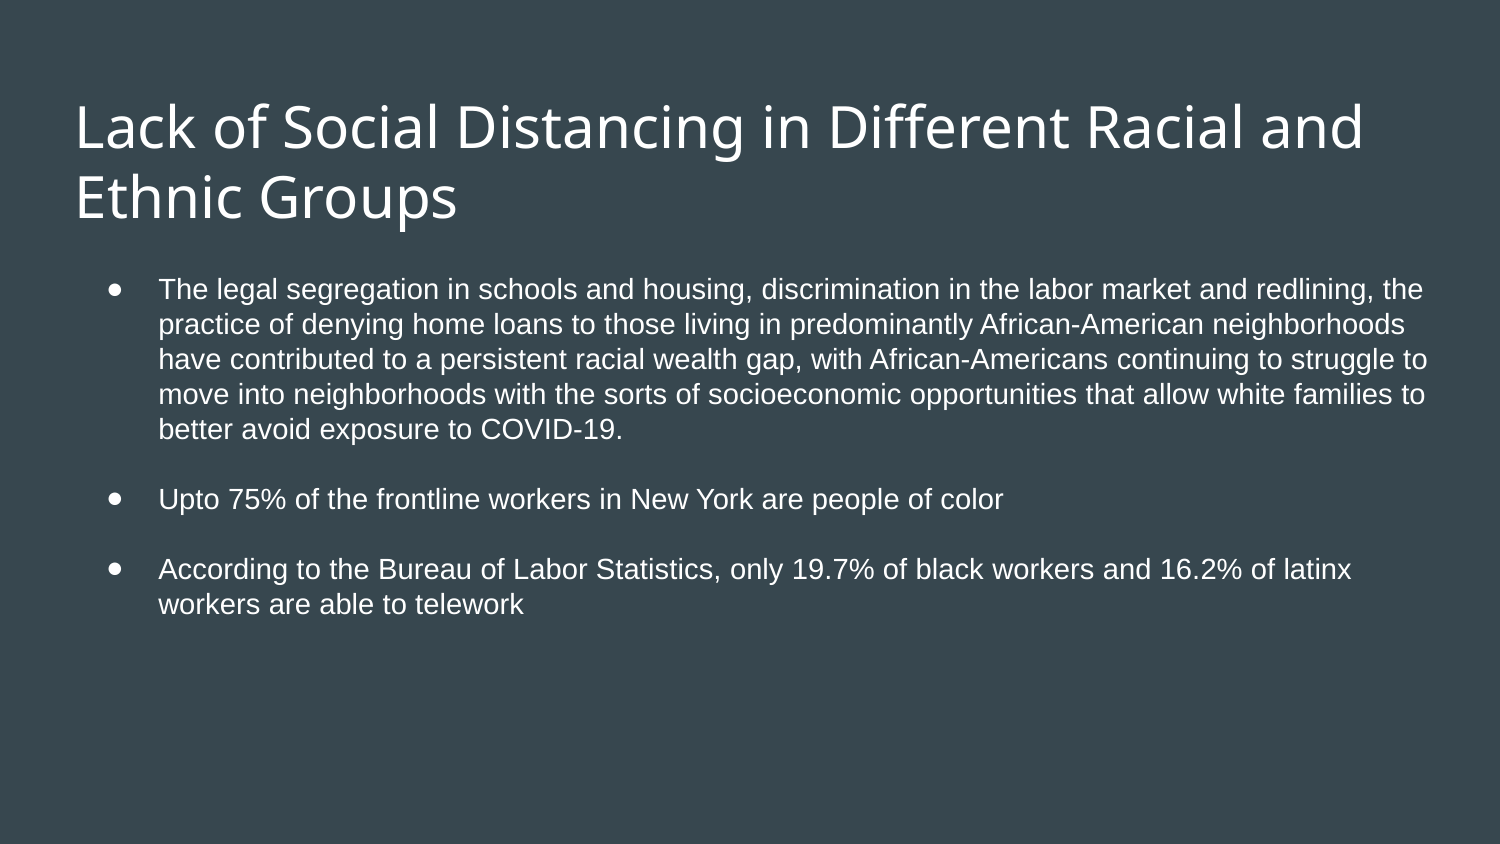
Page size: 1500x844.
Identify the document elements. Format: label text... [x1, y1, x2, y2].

title Lack of Social Distancing in Different Racial and Ethnic Groups [59, 74, 1458, 169]
text_box The legal segregation in schools and housing, discrimination in the labor market and redlining, the practice of denying home loans to those living in predominantly African-American neighborhoods have contributed to a persistent racial wealth gap, with African-Americans continuing to struggle to move into neighborhoods with the sorts of socioeconomic opportunities that allow white families to better avoid exposure to COVID-19. Upto 75% of the frontline workers in New York are people of color According to the Bureau of Labor Statistics, only 19.7% of black workers and 16.2% of latinx workers are able to telework [68, 255, 1449, 776]
